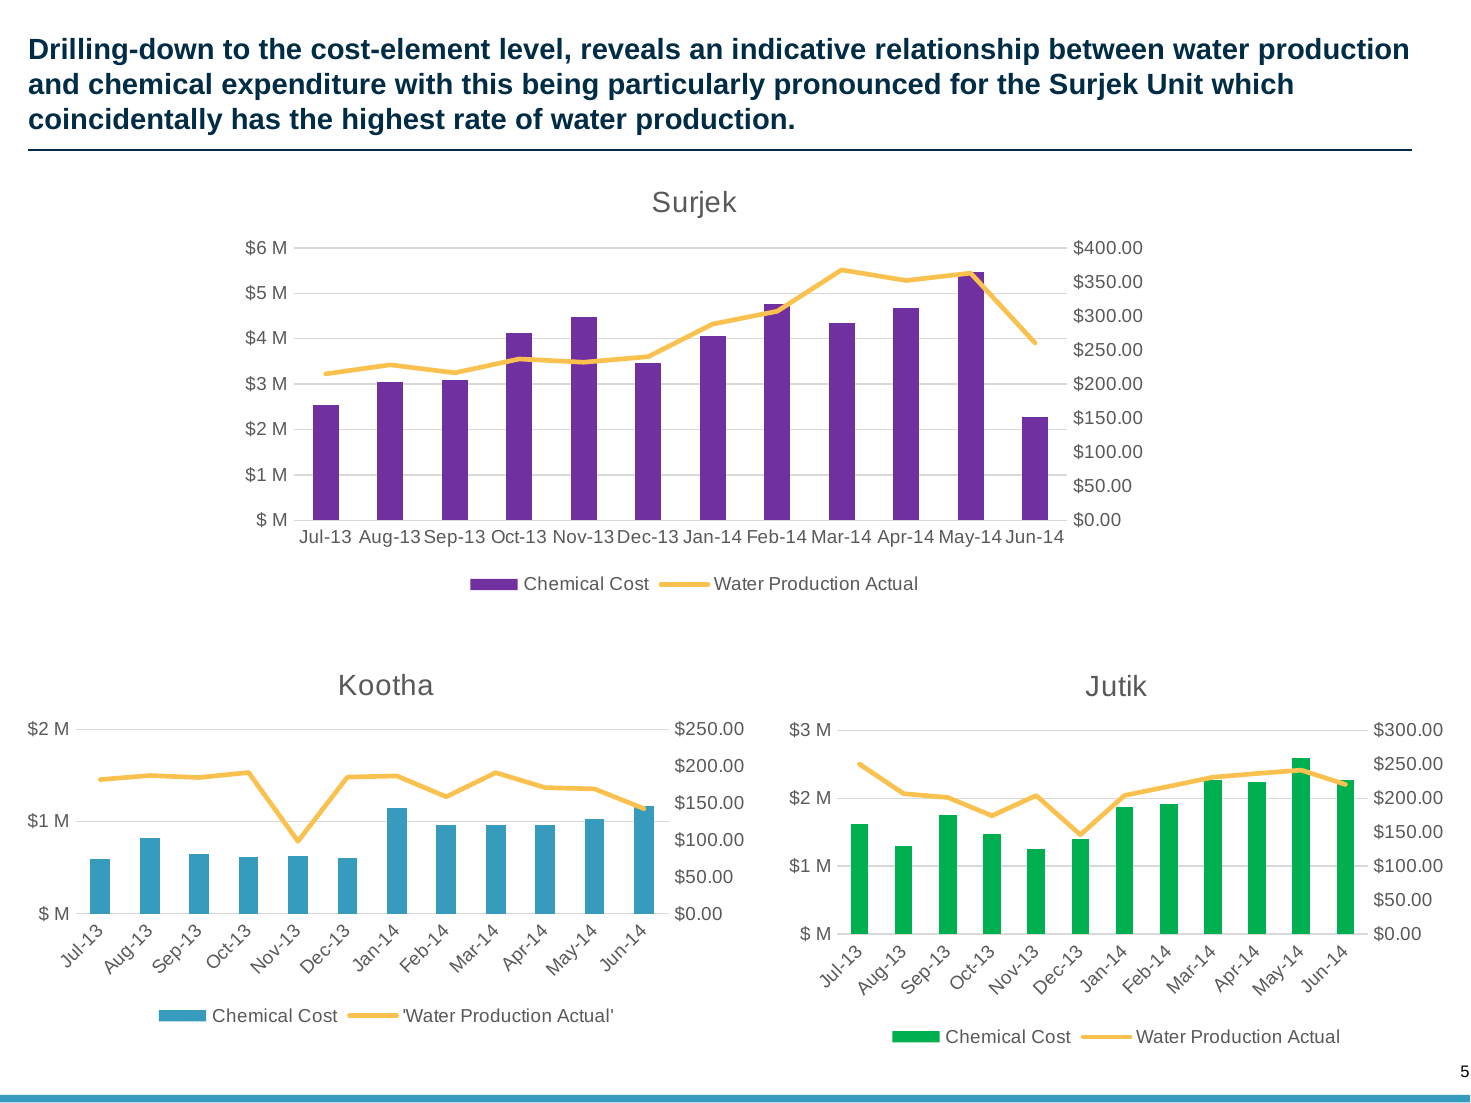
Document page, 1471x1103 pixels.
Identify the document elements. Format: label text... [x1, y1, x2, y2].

chart [226, 160, 1163, 602]
chart [12, 644, 761, 1033]
chart [775, 644, 1458, 1054]
title Drilling-down to the cost-element level, reveals an indicative relationship between water production and chemical expenditure with this being particularly pronounced for the Surjek Unit which coincidentally has the highest rate of water production. [28, 30, 1462, 137]
